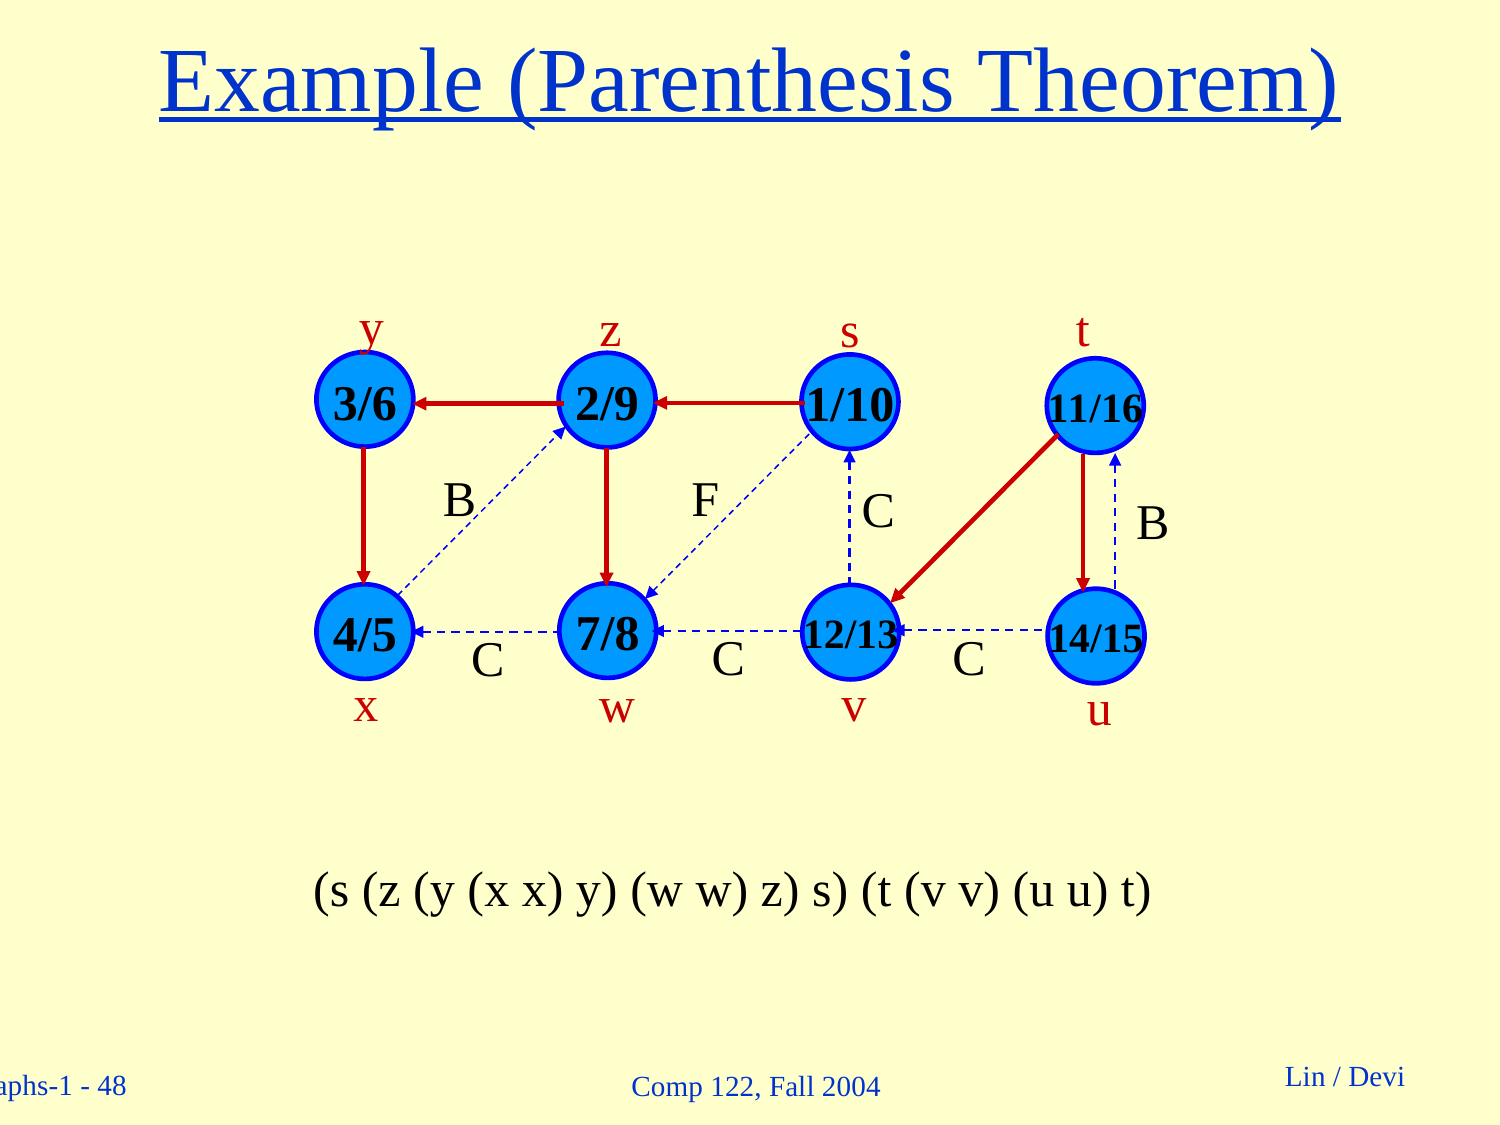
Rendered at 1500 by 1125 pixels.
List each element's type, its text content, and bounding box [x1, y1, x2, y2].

text_box 4/5 [341, 584, 414, 670]
text_box [335, 356, 344, 362]
text_box 3/6 [318, 362, 412, 438]
text_box [890, 434, 1059, 603]
text_box C [696, 618, 760, 694]
text_box v [826, 664, 882, 740]
text_box [653, 396, 805, 410]
text_box t [1061, 289, 1105, 365]
text_box s [825, 290, 875, 366]
text_box [552, 426, 566, 440]
text_box [1076, 453, 1090, 593]
text_box 14/15 [1047, 588, 1145, 678]
text_box [412, 397, 565, 410]
text_box 2/9 [558, 358, 656, 448]
title Example (Parenthesis Theorem) [0, 0, 1500, 150]
text_box (s (z (y (x x) y) (w w) z) s) (t (v v) (u u) t) [298, 848, 1168, 924]
text_box 1/10 [801, 361, 899, 449]
text_box C [456, 618, 520, 695]
text_box C [937, 617, 1001, 693]
text_box C [846, 469, 910, 546]
text_box w [583, 665, 650, 741]
text_box [645, 585, 659, 599]
text_box B [428, 458, 491, 534]
text_box y [344, 286, 399, 363]
text_box [892, 624, 910, 637]
text_box [651, 624, 670, 638]
text_box u [1072, 668, 1127, 744]
text_box [336, 438, 393, 447]
text_box x [338, 663, 394, 739]
text_box 12/13 [802, 584, 900, 673]
text_box [357, 446, 370, 586]
text_box 7/8 [559, 583, 657, 672]
text_box 11/16 [1046, 359, 1144, 453]
text_box [843, 450, 856, 468]
text_box B [1121, 481, 1185, 558]
text_box [331, 590, 363, 665]
text_box Comp 122, Fall 2004 [599, 1046, 913, 1122]
text_box 4/5 [316, 597, 338, 671]
text_box [1108, 453, 1122, 471]
text_box [410, 625, 429, 638]
text_box F [676, 458, 734, 534]
text_box z [584, 288, 637, 364]
text_box [600, 448, 613, 587]
